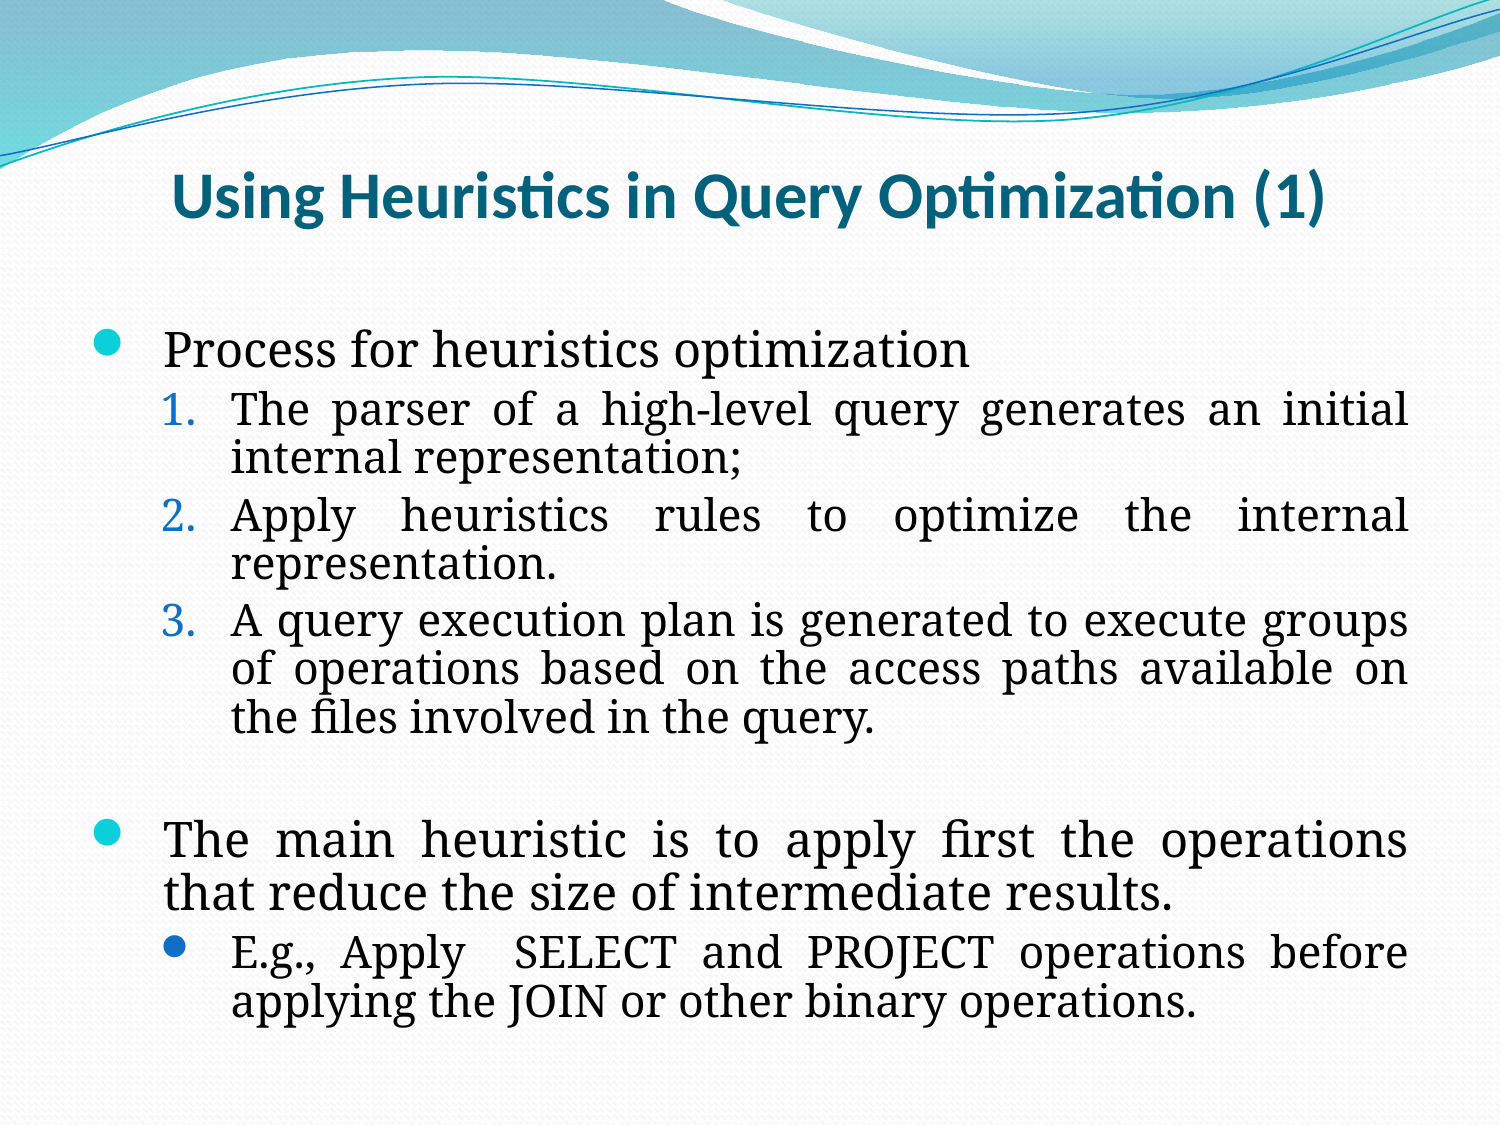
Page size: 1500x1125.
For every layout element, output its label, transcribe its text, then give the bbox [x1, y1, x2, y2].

title Using Heuristics in Query Optimization (1) [75, 44, 1425, 232]
list Process for heuristics optimization The parser of a high-level query generates an initial internal representation; Apply heuristics rules to optimize the internal representation. A query execution plan is generated to execute groups of operations based on the access paths available on the files involved in the query. The main heuristic is to apply first the operations that reduce the size of intermediate results. E.g., Apply SELECT and PROJECT operations before applying the JOIN or other binary operations. [75, 317, 1425, 1038]
